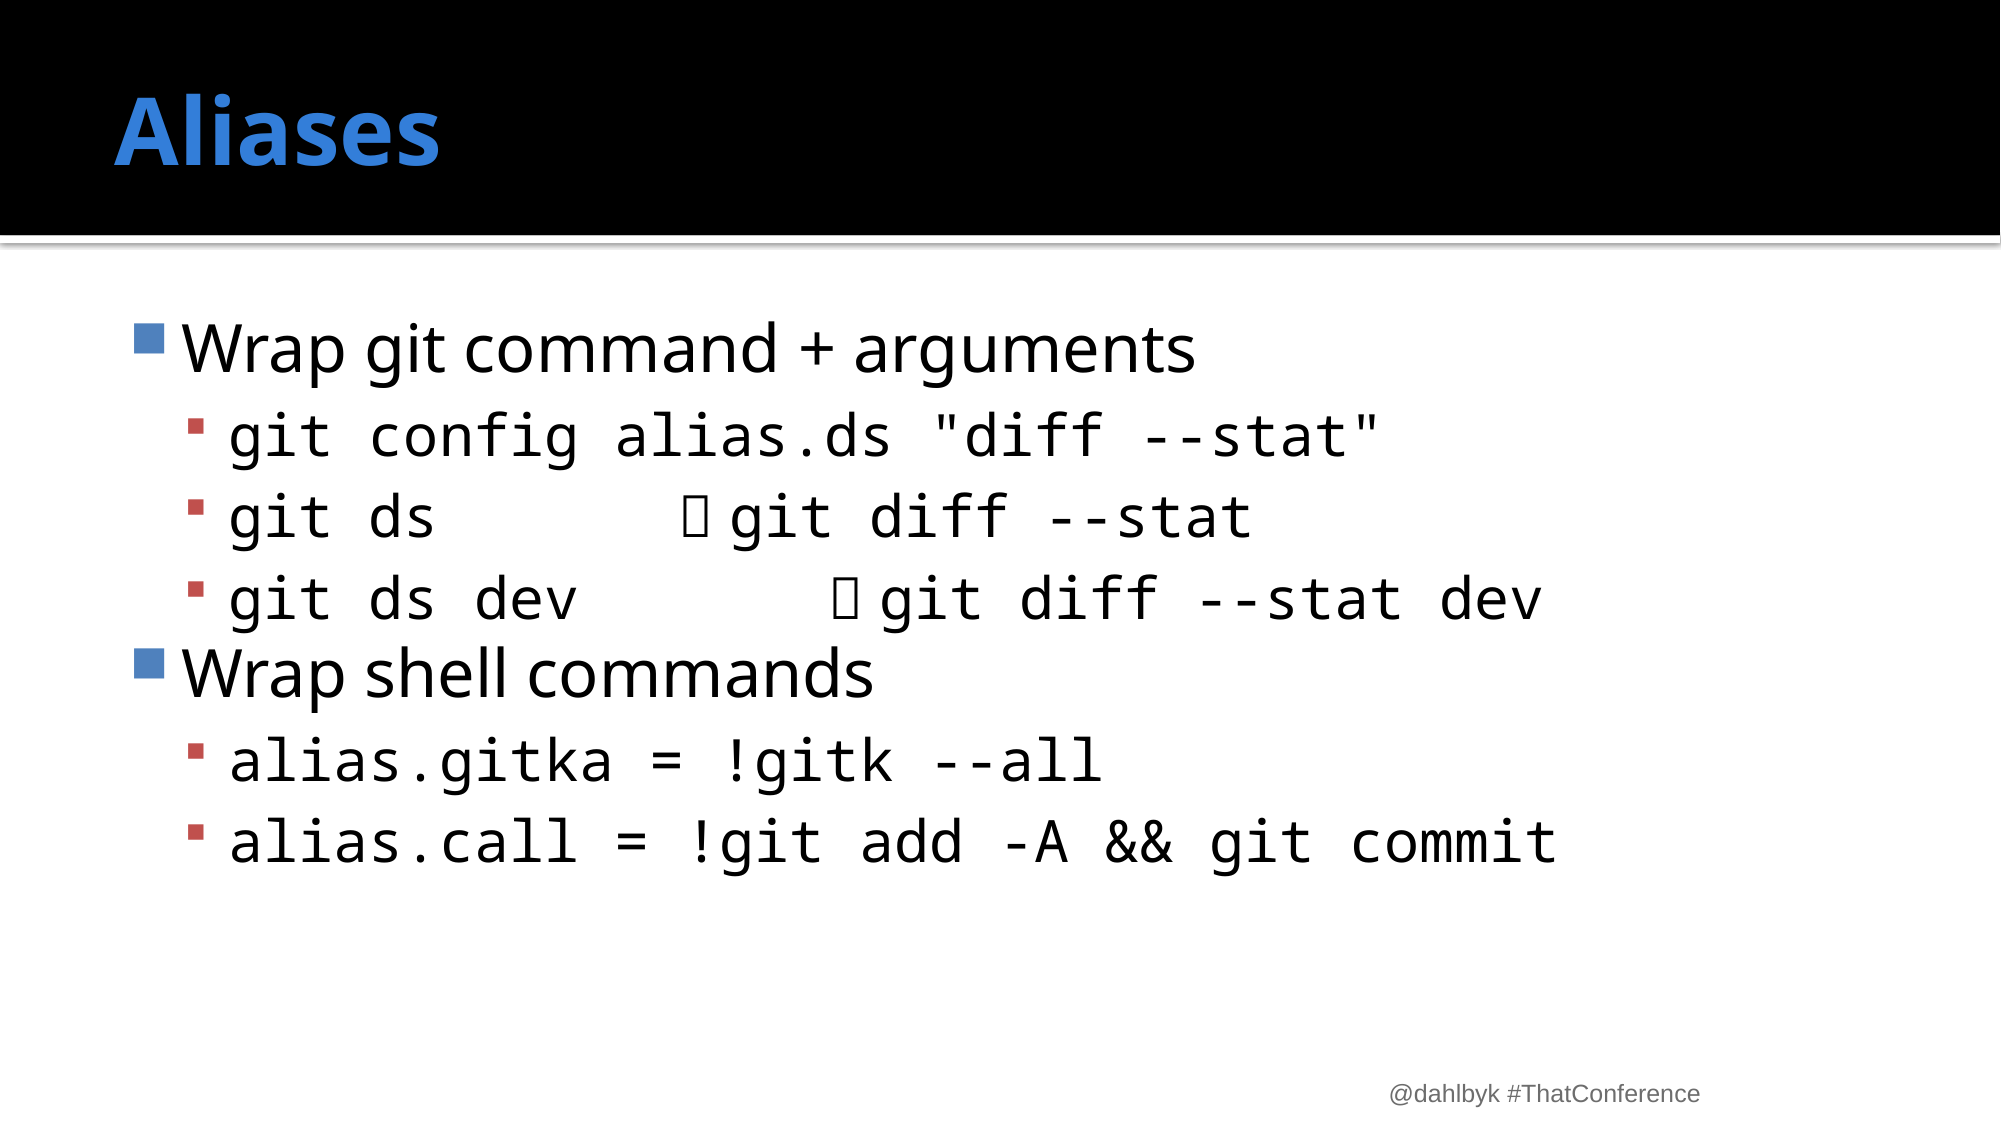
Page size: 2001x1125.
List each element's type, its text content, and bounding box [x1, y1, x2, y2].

title Aliases [99, 25, 1900, 231]
list Wrap git command + arguments git config alias.ds "diff --stat" git ds  git diff --stat git ds dev  git diff --stat dev Wrap shell commands alias.gitka = !gitk --all alias.call = !git add -A && git commit [99, 291, 1725, 1050]
slide_number @dahlbyk #ThatConference [1325, 1062, 1717, 1108]
